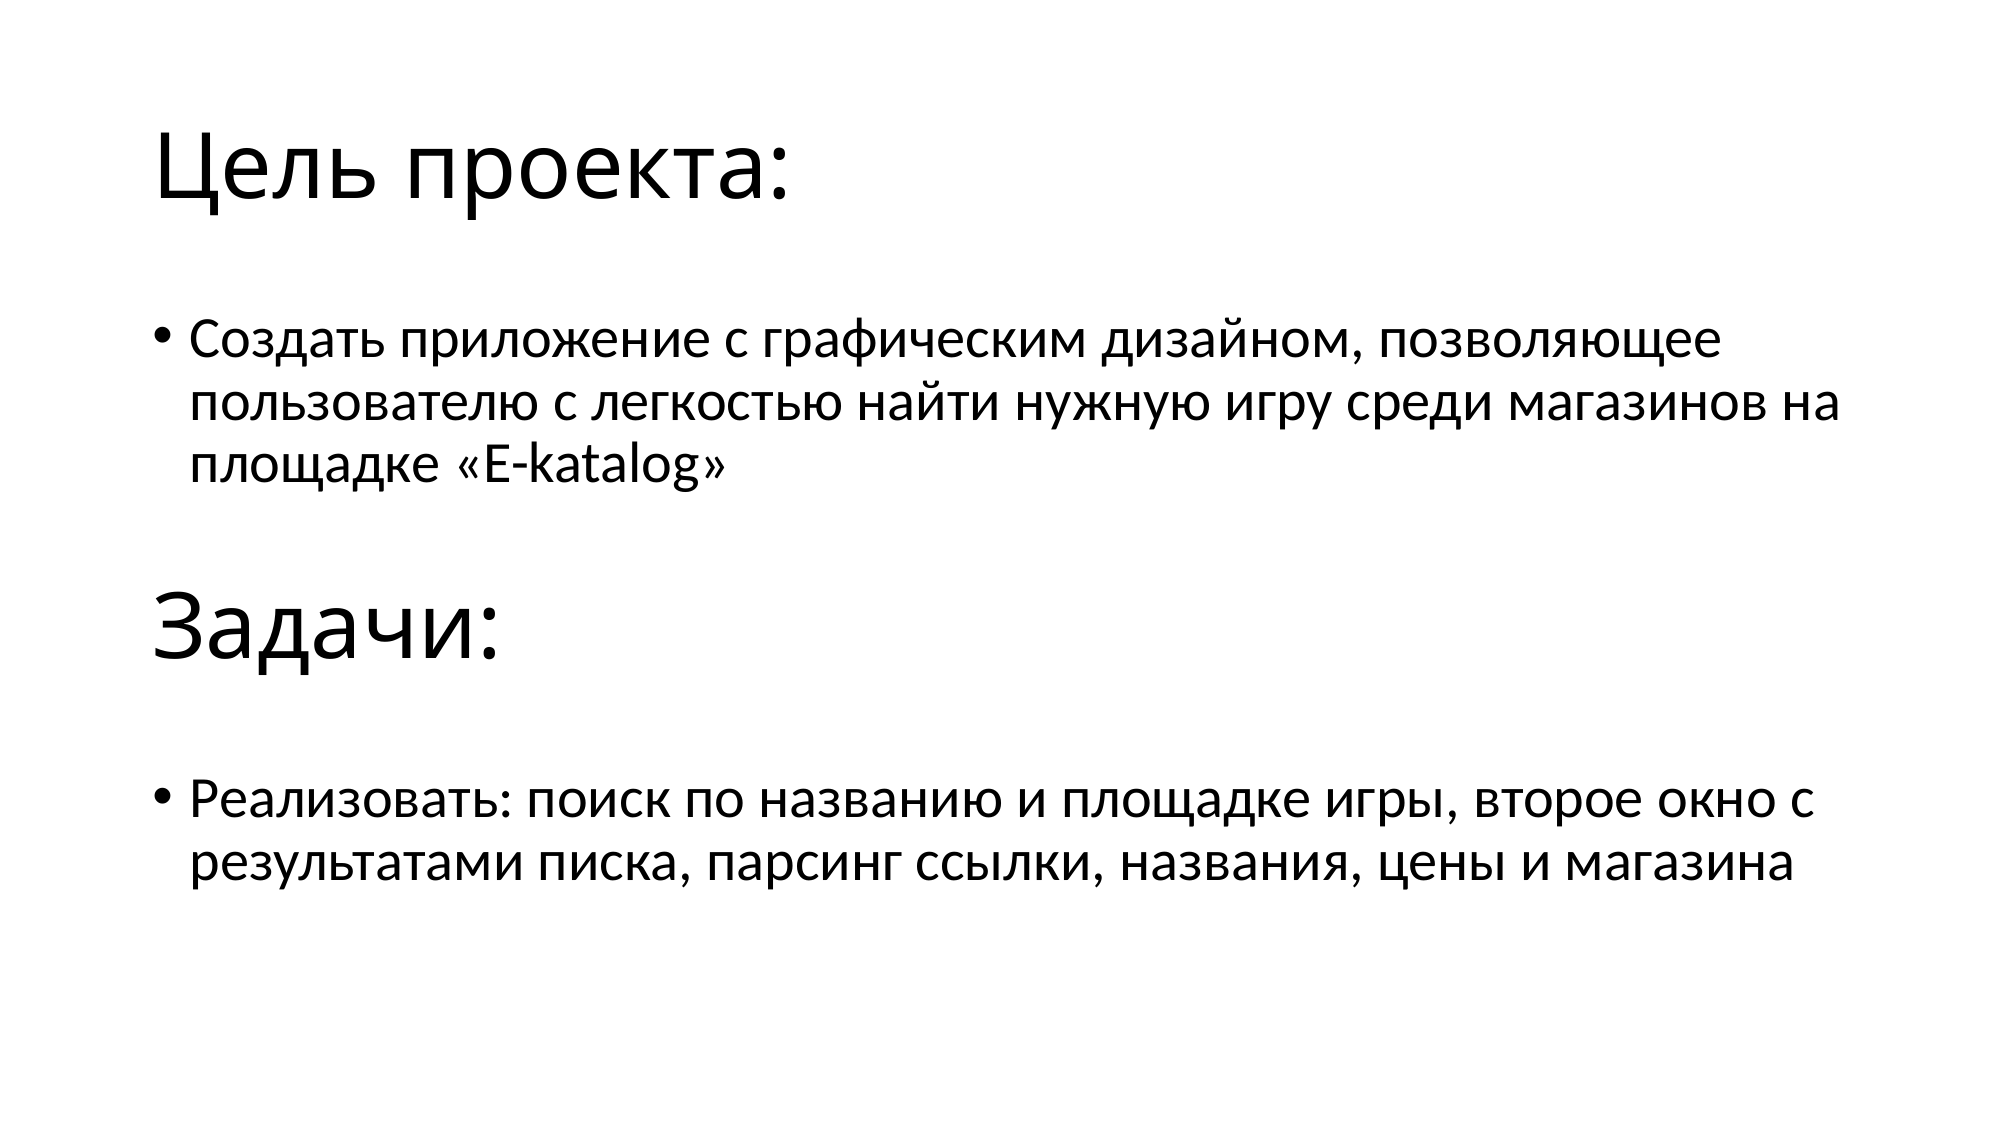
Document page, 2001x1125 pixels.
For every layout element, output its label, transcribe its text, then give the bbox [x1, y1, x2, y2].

title Цель проекта: [137, 59, 1863, 278]
text_box Задачи: [137, 559, 1863, 685]
list Создать приложение с графическим дизайном, позволяющее пользователю с легкостью найти нужную игру среди магазинов на площадке «E-katalog» Реализовать: поиск по названию и площадке игры, второе окно с результатами писка, парсинг ссылки, названия, цены и магазина [137, 299, 1863, 559]
list Создать приложение с графическим дизайном, позволяющее пользователю с легкостью найти нужную игру среди магазинов на площадке «E-katalog» Реализовать: поиск по названию и площадке игры, второе окно с результатами писка, парсинг ссылки, названия, цены и магазина [137, 685, 1863, 947]
